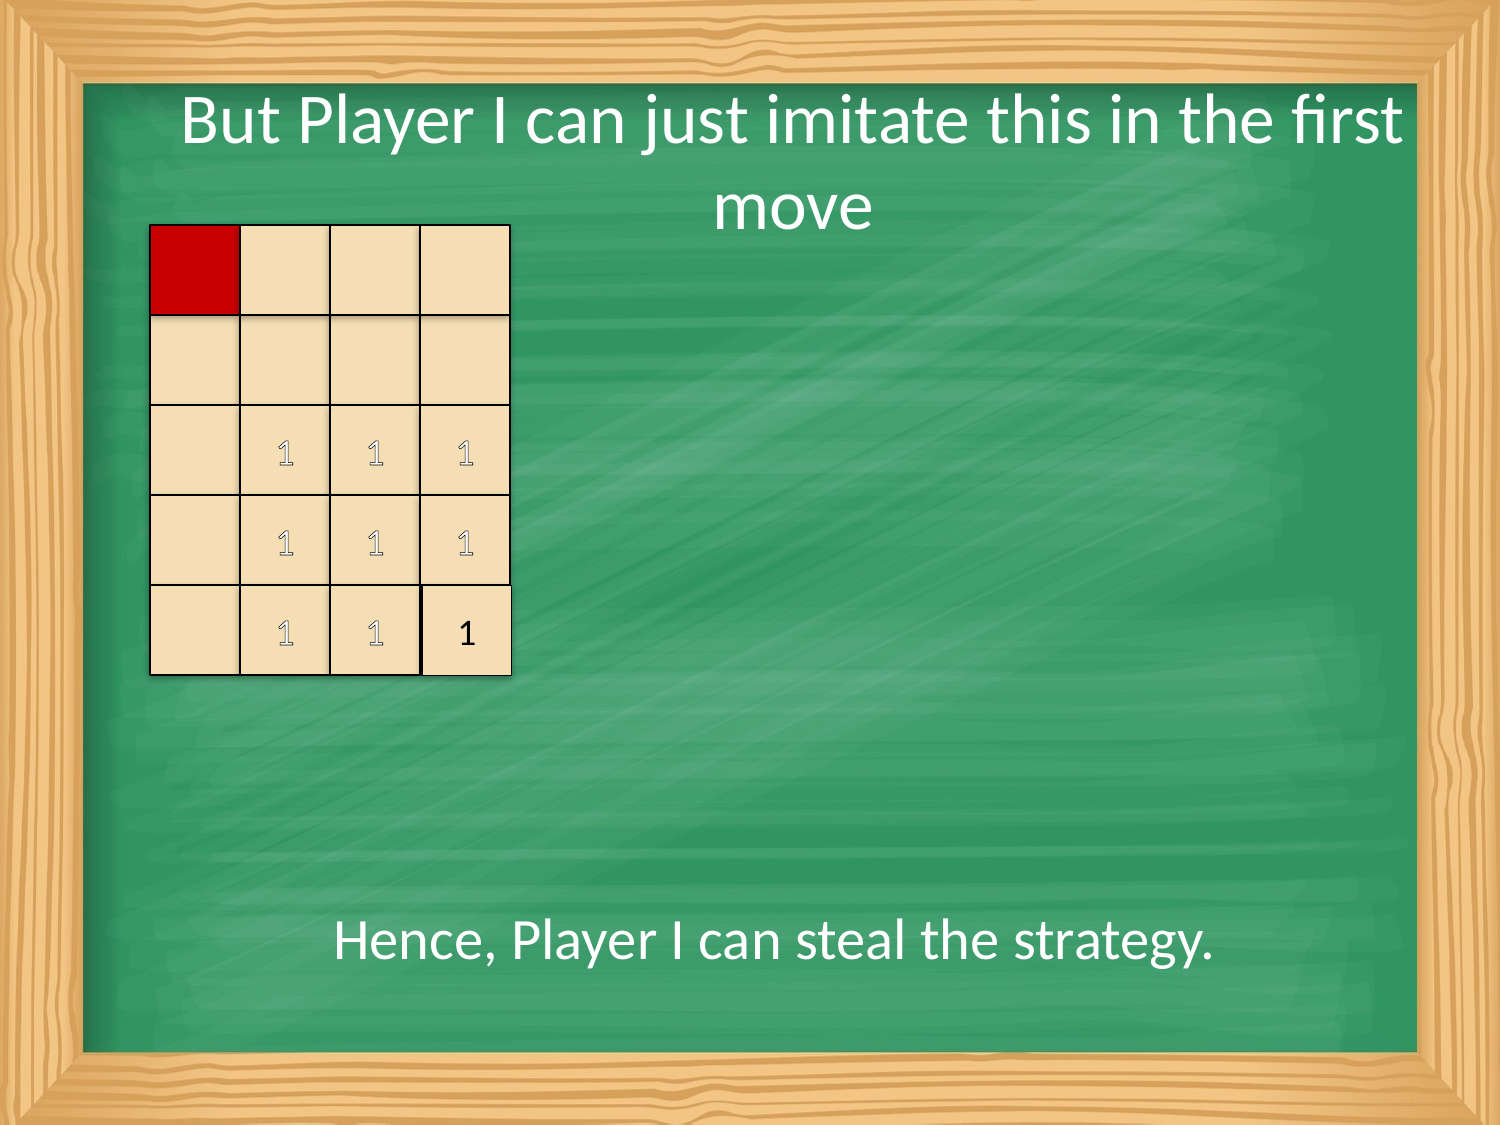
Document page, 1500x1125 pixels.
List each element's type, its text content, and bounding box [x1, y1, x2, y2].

text_box 1 [419, 404, 511, 494]
text_box [239, 323, 324, 403]
text_box [419, 322, 511, 404]
text_box 1 [419, 494, 511, 584]
text_box 1 [329, 494, 418, 583]
text_box [149, 404, 238, 494]
text_box [239, 224, 328, 316]
text_box [329, 224, 418, 316]
text_box 1 [239, 584, 328, 676]
text_box [149, 322, 234, 404]
text_box [149, 494, 238, 584]
text_box 1 [239, 494, 328, 583]
text_box Hence, Player I can steal the strategy. [99, 891, 1450, 980]
title But Player I can just imitate this in the first move [118, 64, 1469, 252]
text_box [419, 224, 511, 316]
text_box 1 [329, 584, 420, 676]
text_box 1 [329, 404, 418, 493]
text_box 1 [421, 585, 512, 676]
picture [0, 0, 1500, 1125]
text_box [149, 584, 238, 676]
text_box [329, 323, 414, 403]
text_box 1 [239, 404, 328, 493]
text_box [149, 224, 238, 316]
